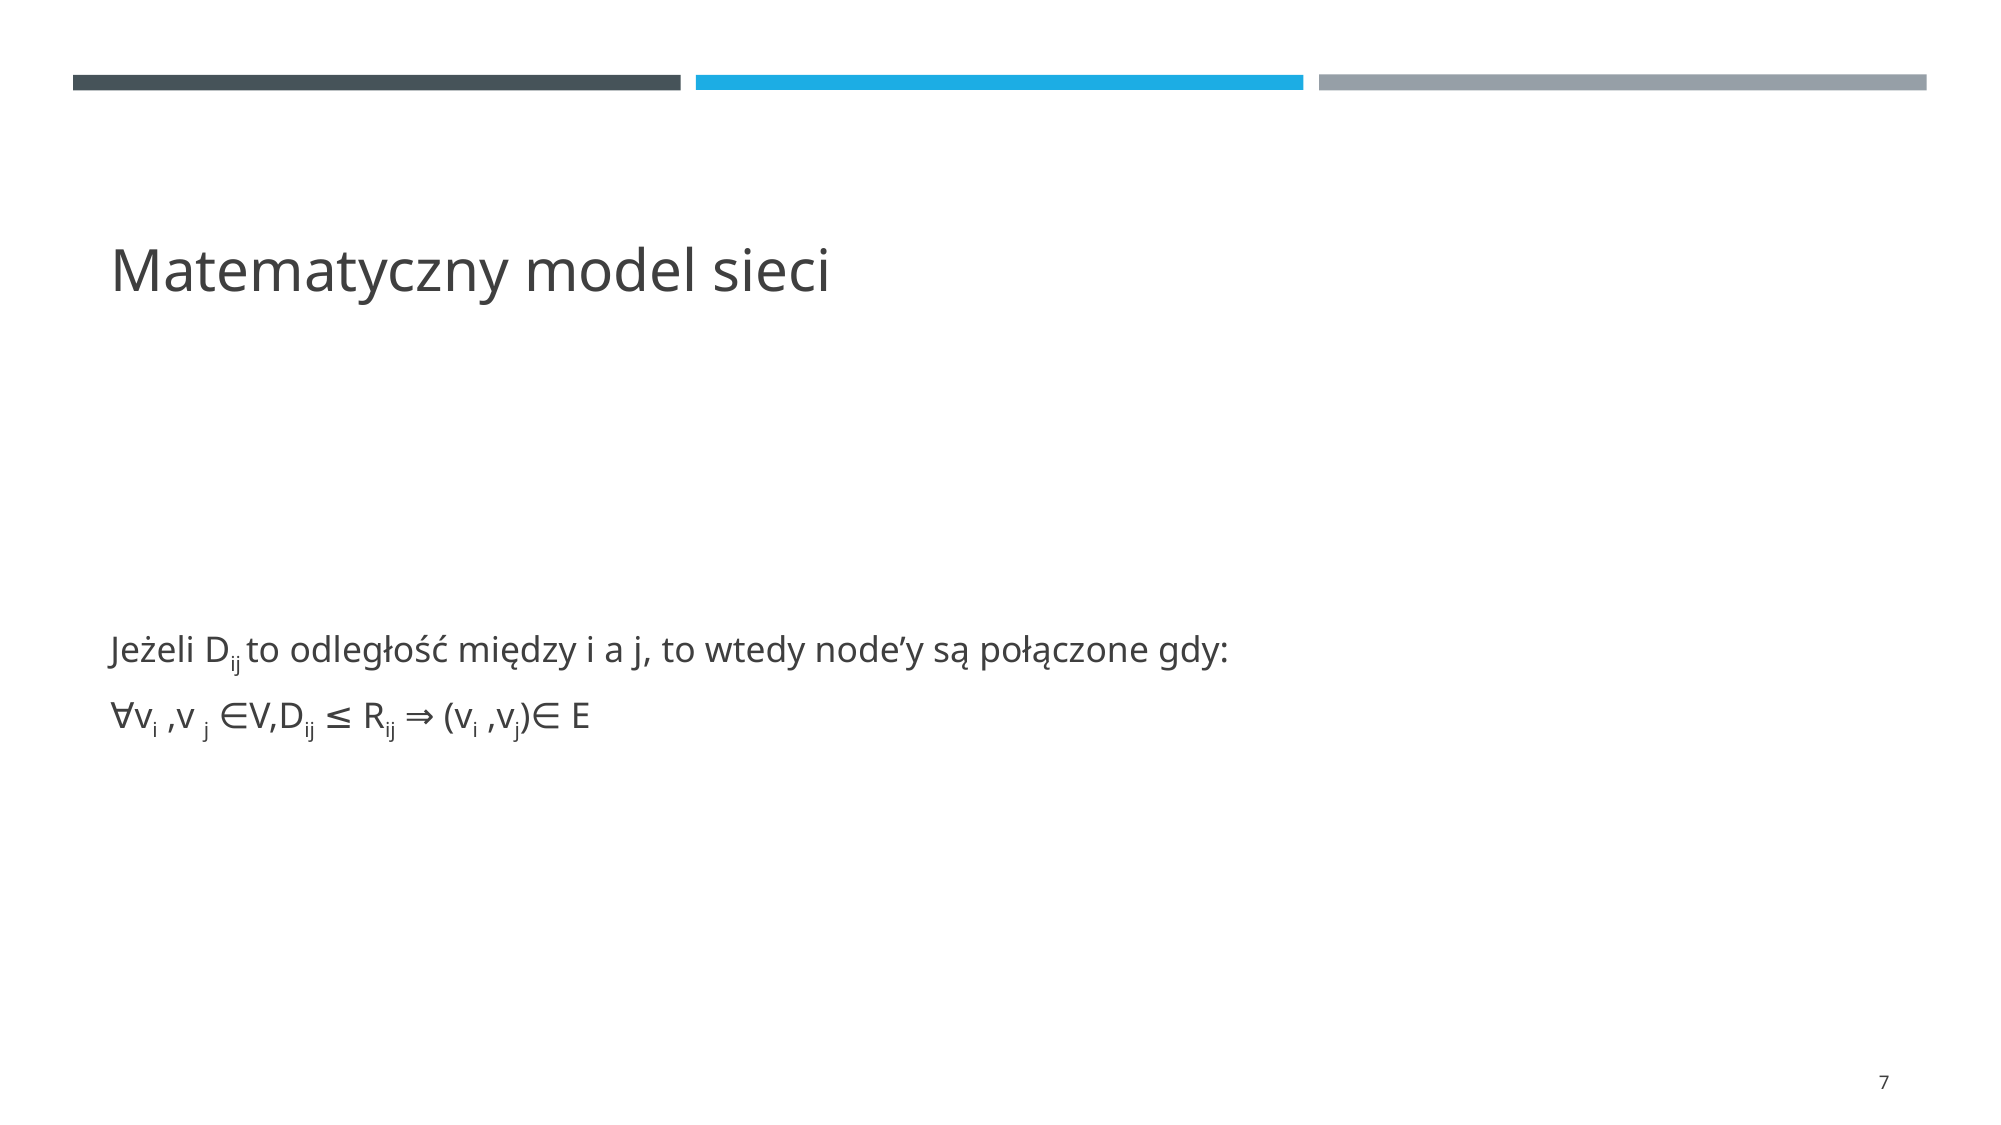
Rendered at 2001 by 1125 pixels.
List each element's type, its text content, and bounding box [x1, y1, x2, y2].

slide_number ‹#› [1732, 1053, 1905, 1114]
title Matematyczny model sieci [95, 115, 1905, 311]
list Jeżeli Dij to odległość między i a j, to wtedy node’y są połączone gdy: ∀vi ,v j ∈V,Dij ≤ Rij ⇒ (vi ,vj)∈ E [95, 383, 1905, 981]
